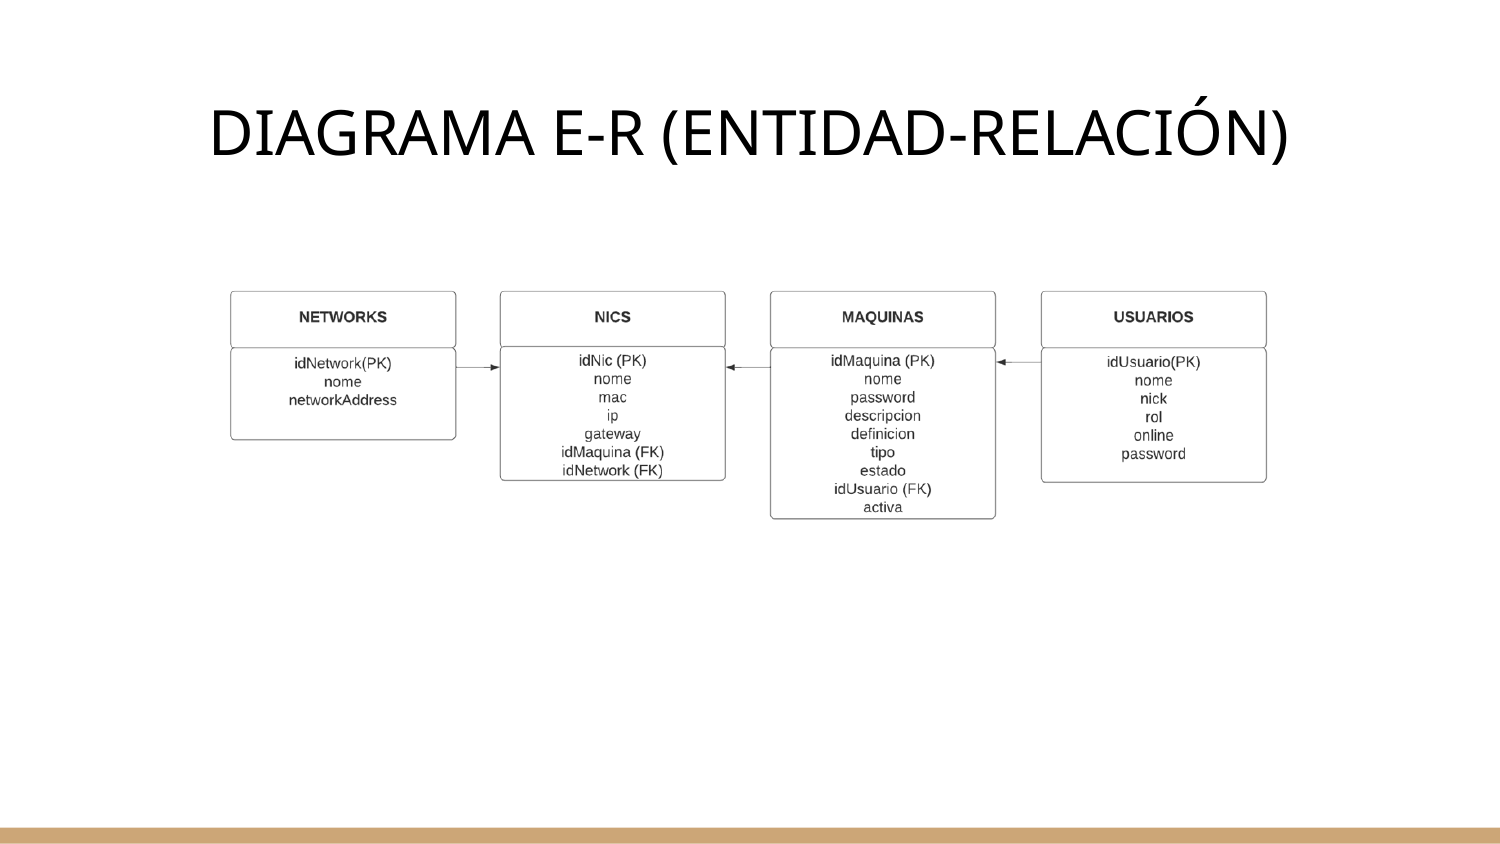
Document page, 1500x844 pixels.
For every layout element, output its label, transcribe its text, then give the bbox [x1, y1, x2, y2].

title DIAGRAMA E-R (ENTIDAD-RELACIÓN) [51, 51, 1449, 189]
picture [218, 268, 1282, 535]
